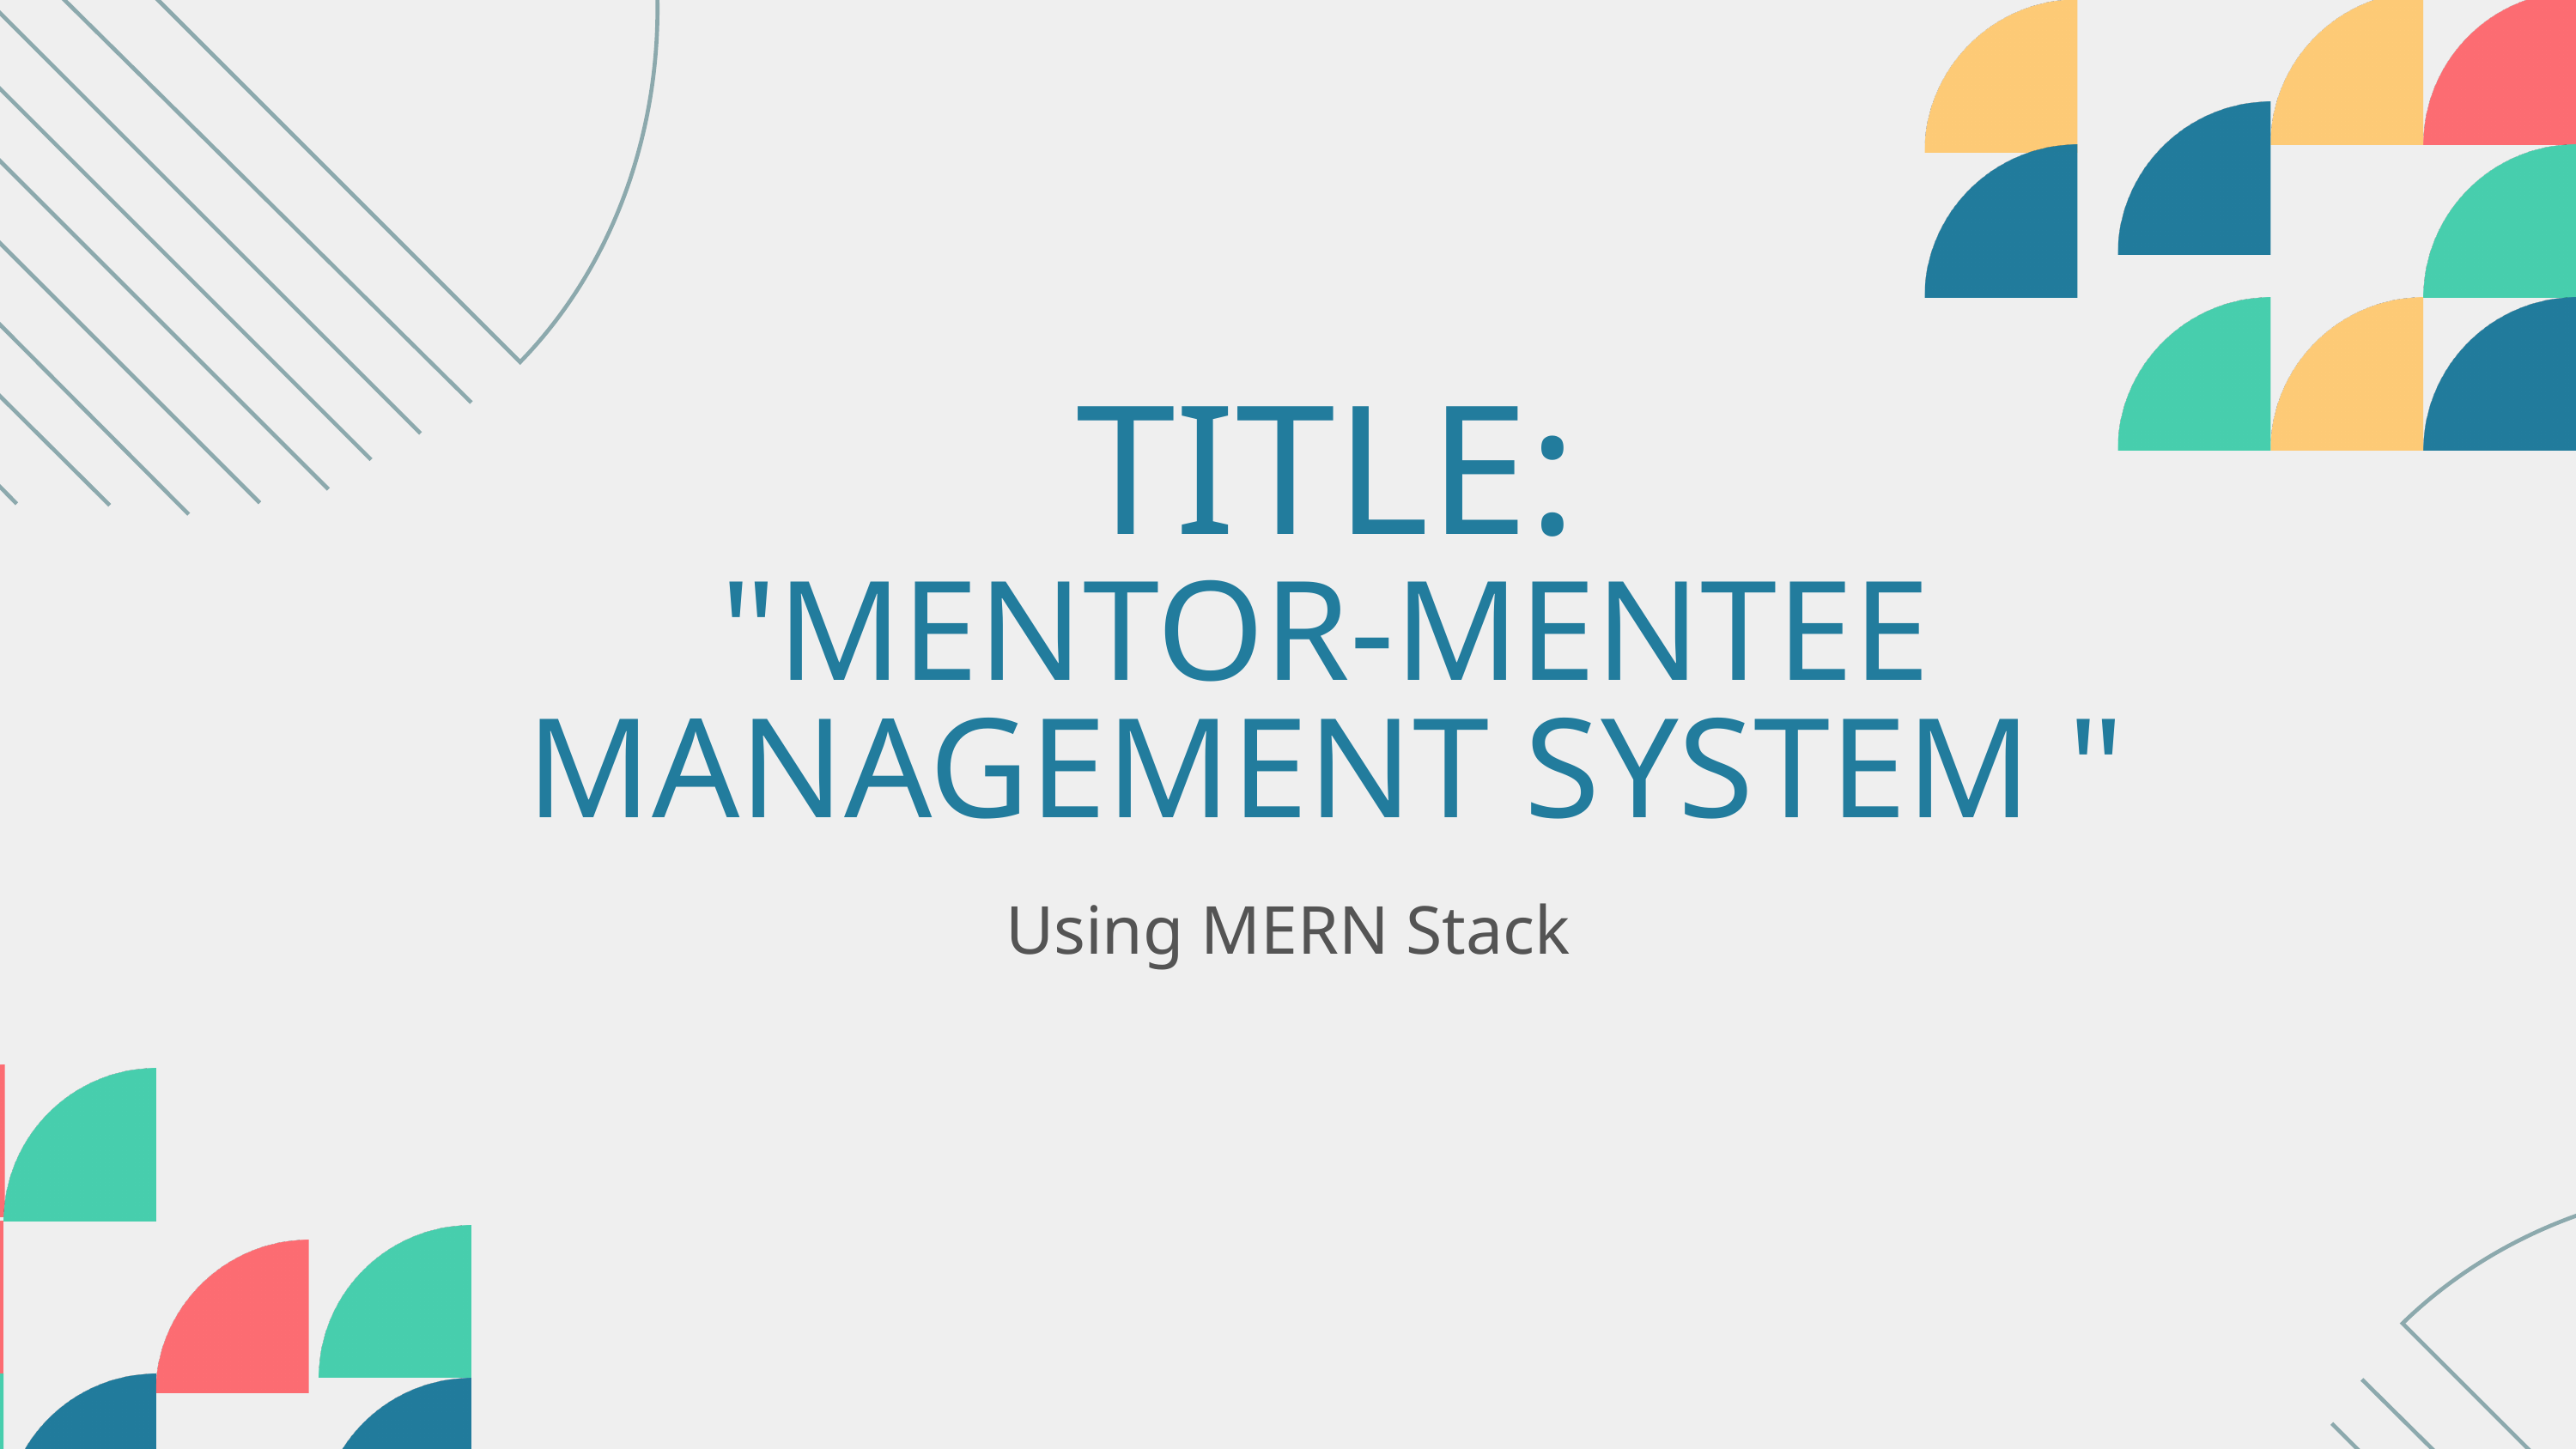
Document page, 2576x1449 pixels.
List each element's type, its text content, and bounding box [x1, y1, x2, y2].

text_box [2270, 0, 2424, 145]
text_box [319, 1225, 471, 1379]
text_box [155, 1240, 309, 1393]
text_box [0, 1064, 5, 1217]
text_box [0, 1373, 3, 1449]
text_box [2424, 0, 2576, 144]
text_box [3, 1068, 156, 1222]
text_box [0, 0, 851, 67]
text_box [2427, 1264, 2576, 1449]
text_box [319, 1379, 471, 1449]
text_box [0, 1221, 4, 1373]
text_box [2117, 101, 2271, 255]
text_box [1924, 144, 2078, 298]
text_box [3, 1373, 156, 1449]
text_box [1924, 0, 2078, 144]
text_box TITLE: "MENTOR-MENTEE MANAGEMENT SYSTEM " [305, 391, 2348, 1025]
text_box [2423, 144, 2576, 297]
text_box Using MERN Stack [781, 894, 1795, 968]
text_box [2117, 297, 2271, 451]
text_box [2424, 297, 2576, 451]
text_box [2271, 297, 2424, 451]
